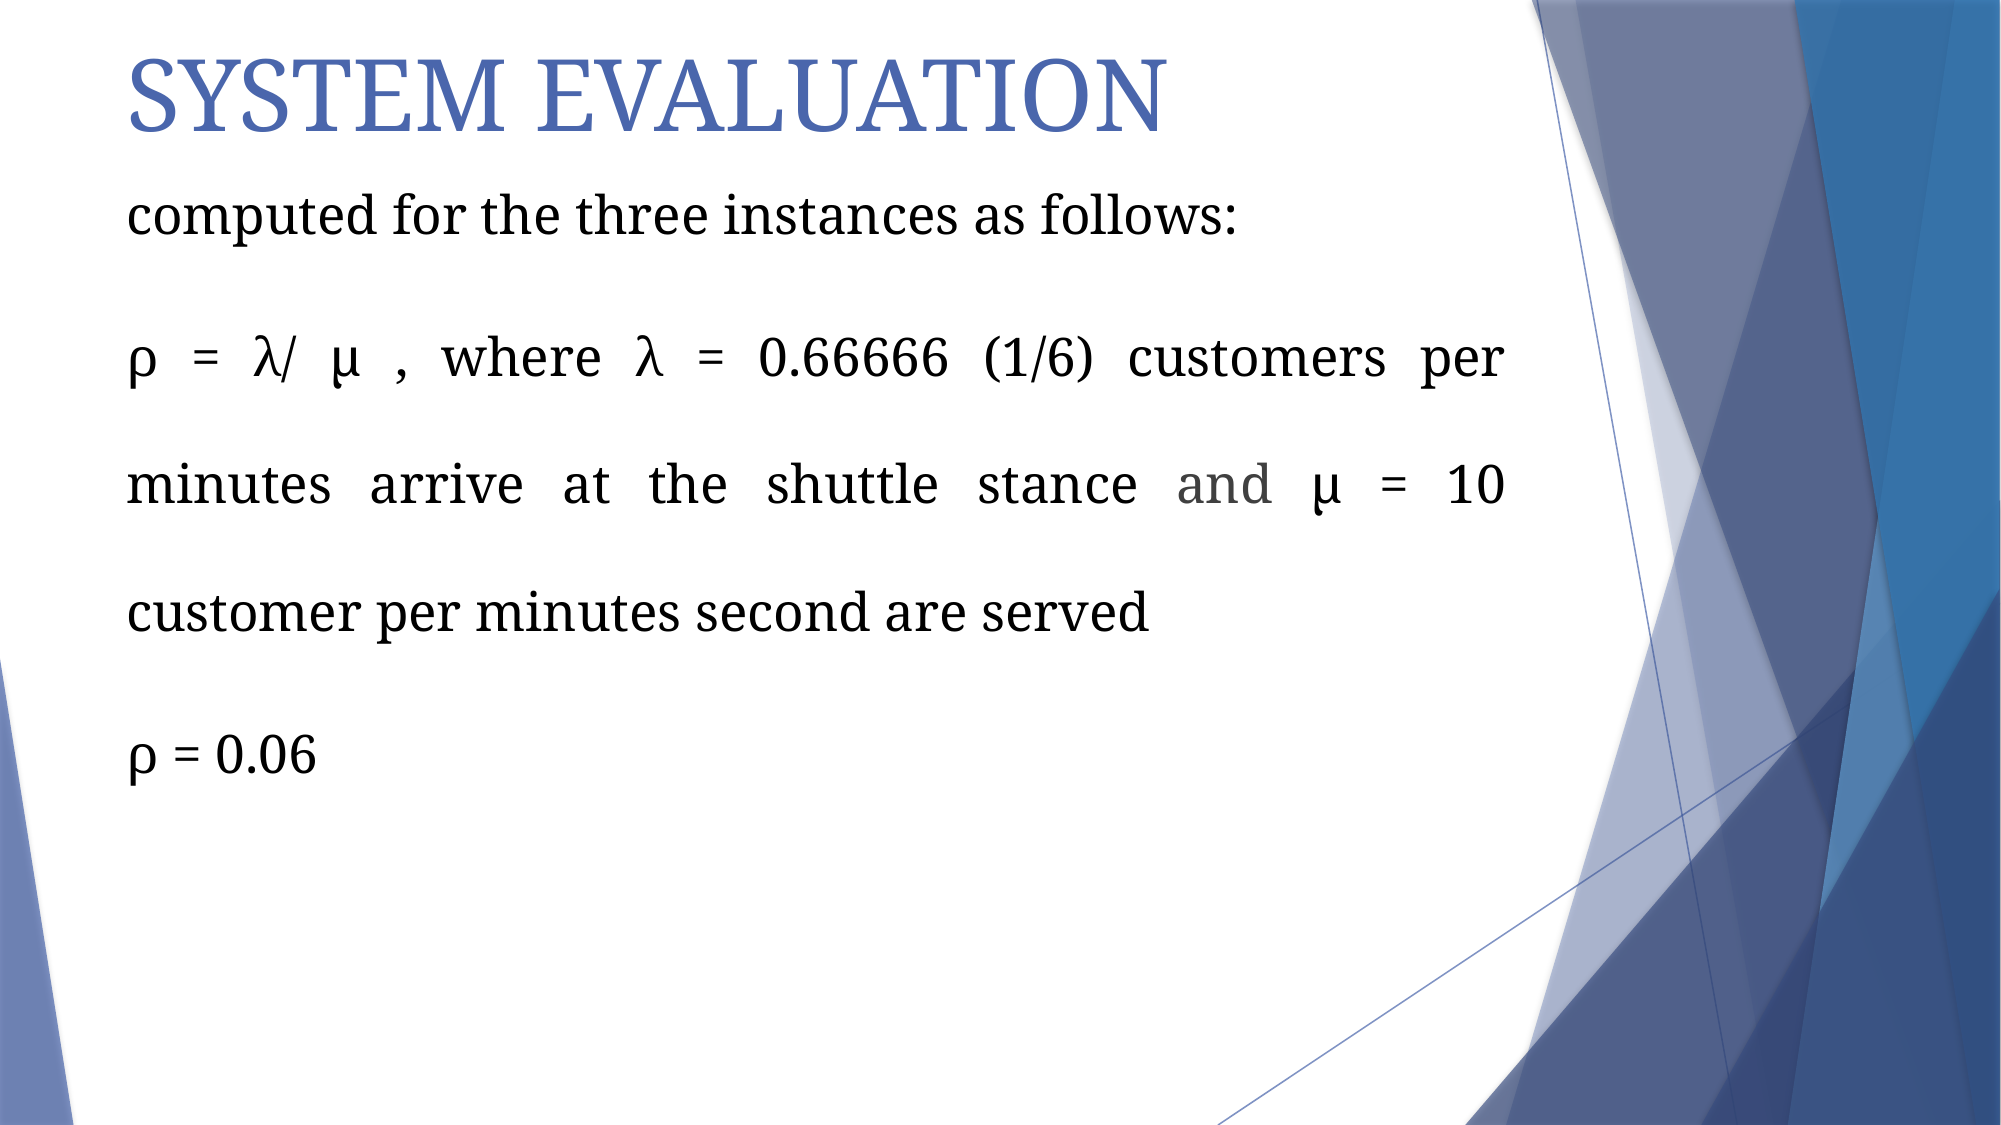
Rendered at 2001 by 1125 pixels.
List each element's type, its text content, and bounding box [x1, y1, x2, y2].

list computed for the three instances as follows: ρ = λ/ µ , where λ = 0.66666 (1/6) customers per minutes arrive at the shuttle stance and µ = 10 customer per minutes second are served ρ = 0.06 [111, 110, 1522, 796]
title SYSTEM EVALUATION [111, 23, 1522, 110]
